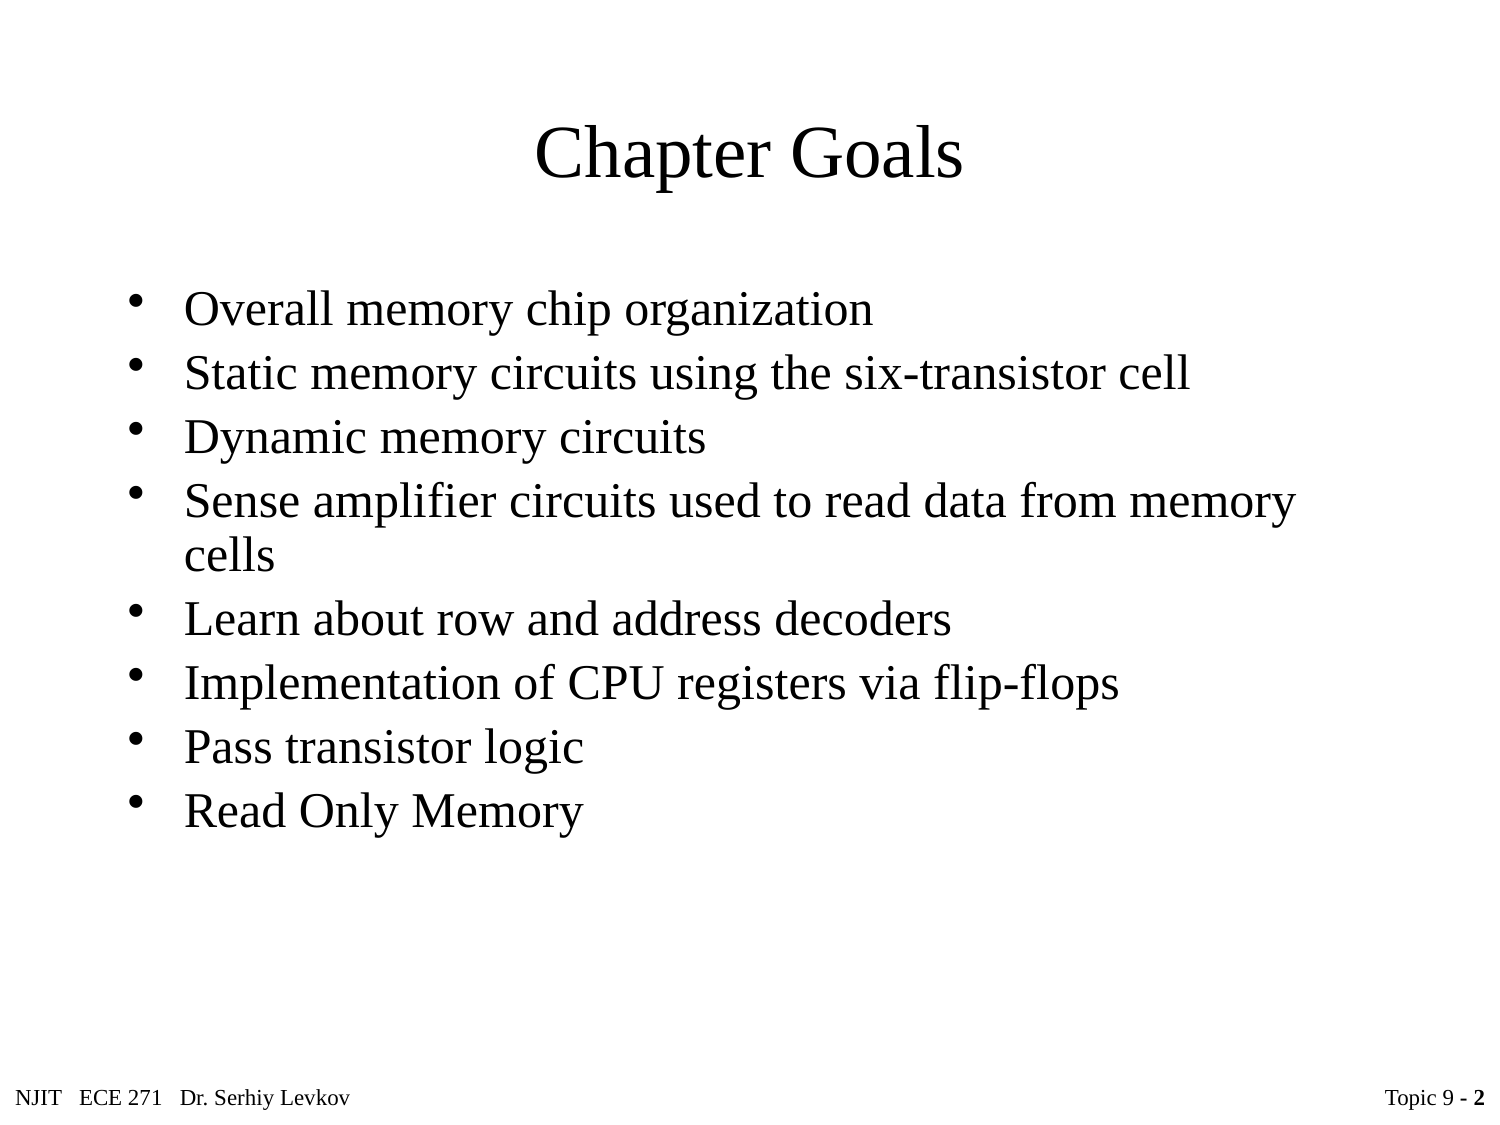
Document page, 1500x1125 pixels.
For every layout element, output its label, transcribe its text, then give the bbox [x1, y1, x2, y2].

slide_number Topic 9 - 2 [1187, 1074, 1500, 1113]
title Chapter Goals [112, 74, 1388, 238]
footer NJIT ECE 271 Dr. Serhiy Levkov [0, 1074, 476, 1113]
list Overall memory chip organization Static memory circuits using the six-transistor cell Dynamic memory circuits Sense amplifier circuits used to read data from memory cells Learn about row and address decoders Implementation of CPU registers via flip-flops Pass transistor logic Read Only Memory [112, 274, 1388, 951]
